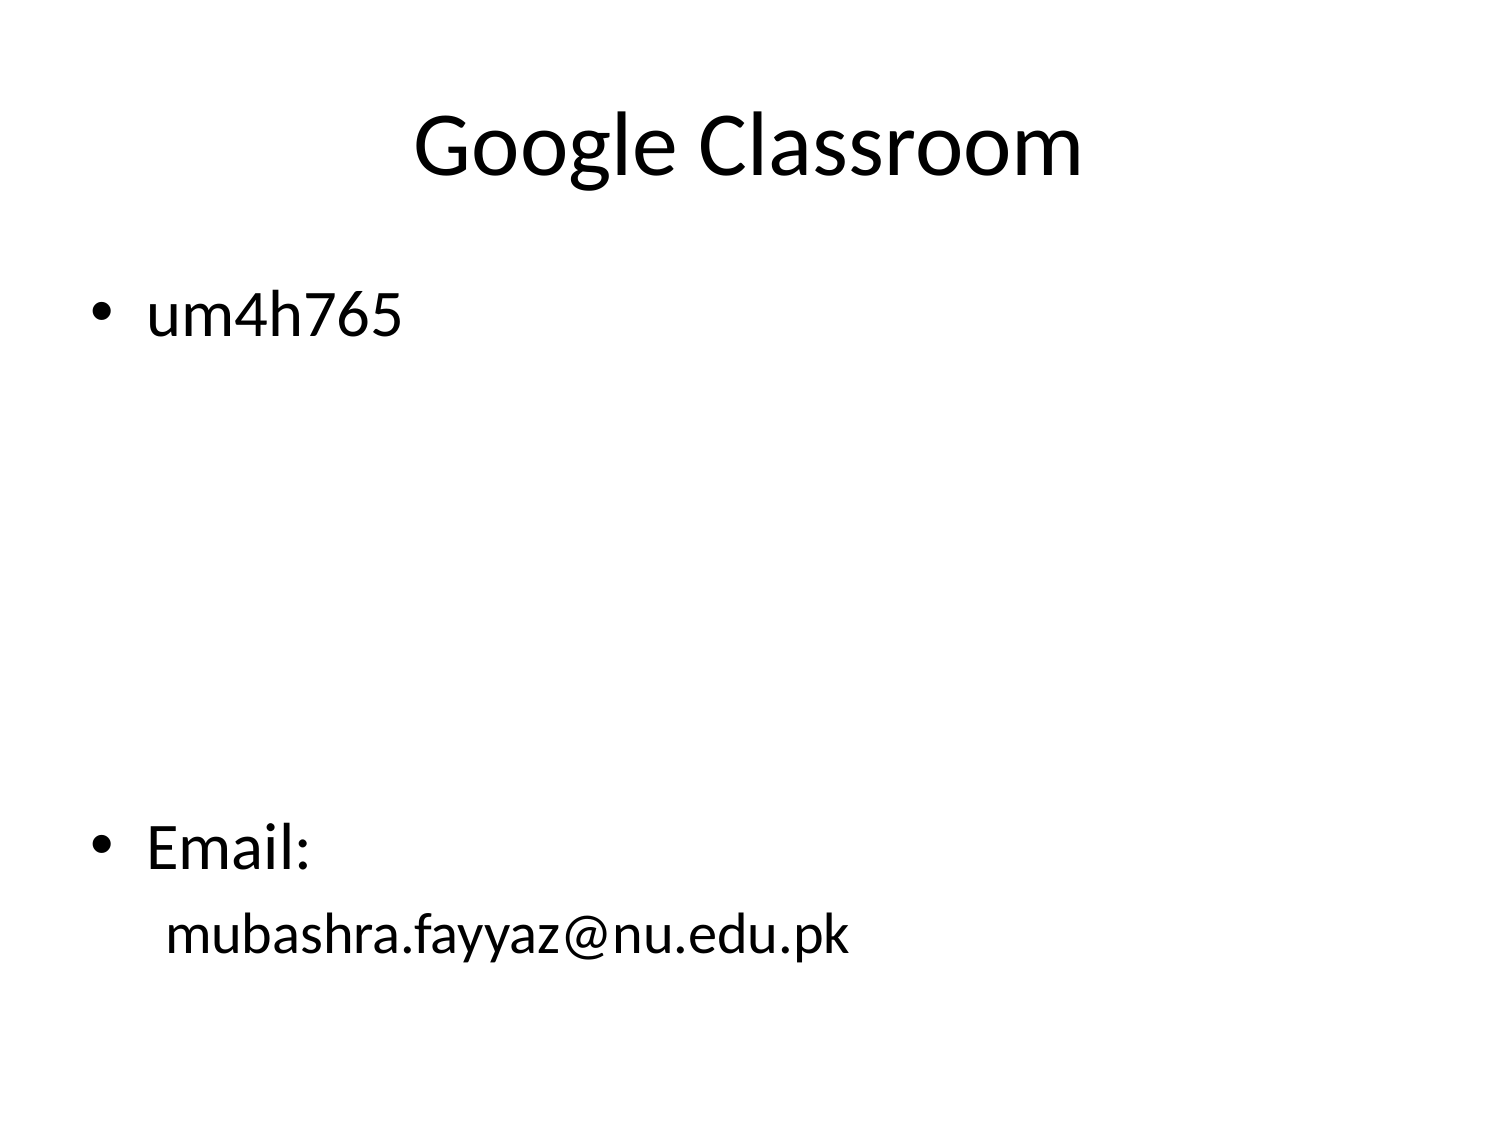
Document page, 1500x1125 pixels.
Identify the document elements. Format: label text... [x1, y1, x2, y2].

title Google Classroom [75, 45, 1425, 233]
list um4h765 Email: mubashra.fayyaz@nu.edu.pk [75, 262, 1425, 1005]
